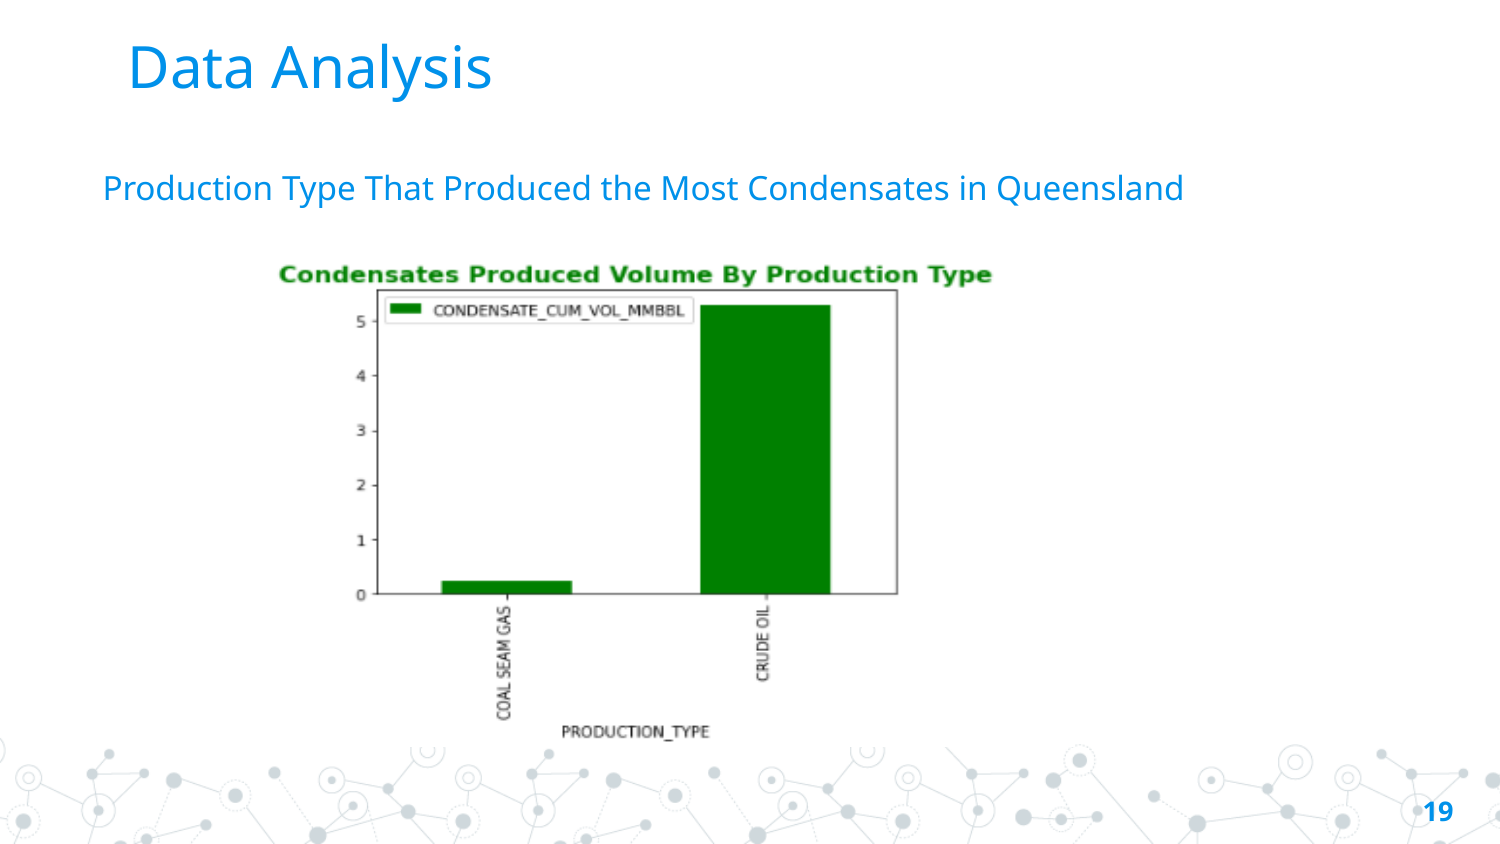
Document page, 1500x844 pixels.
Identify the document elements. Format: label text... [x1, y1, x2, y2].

text_box Production Type That Produced the Most Condensates in Queensland [87, 146, 1325, 222]
title Data Analysis [112, 0, 1355, 116]
picture [0, 0, 1500, 844]
slide_number 19 [1378, 779, 1469, 844]
